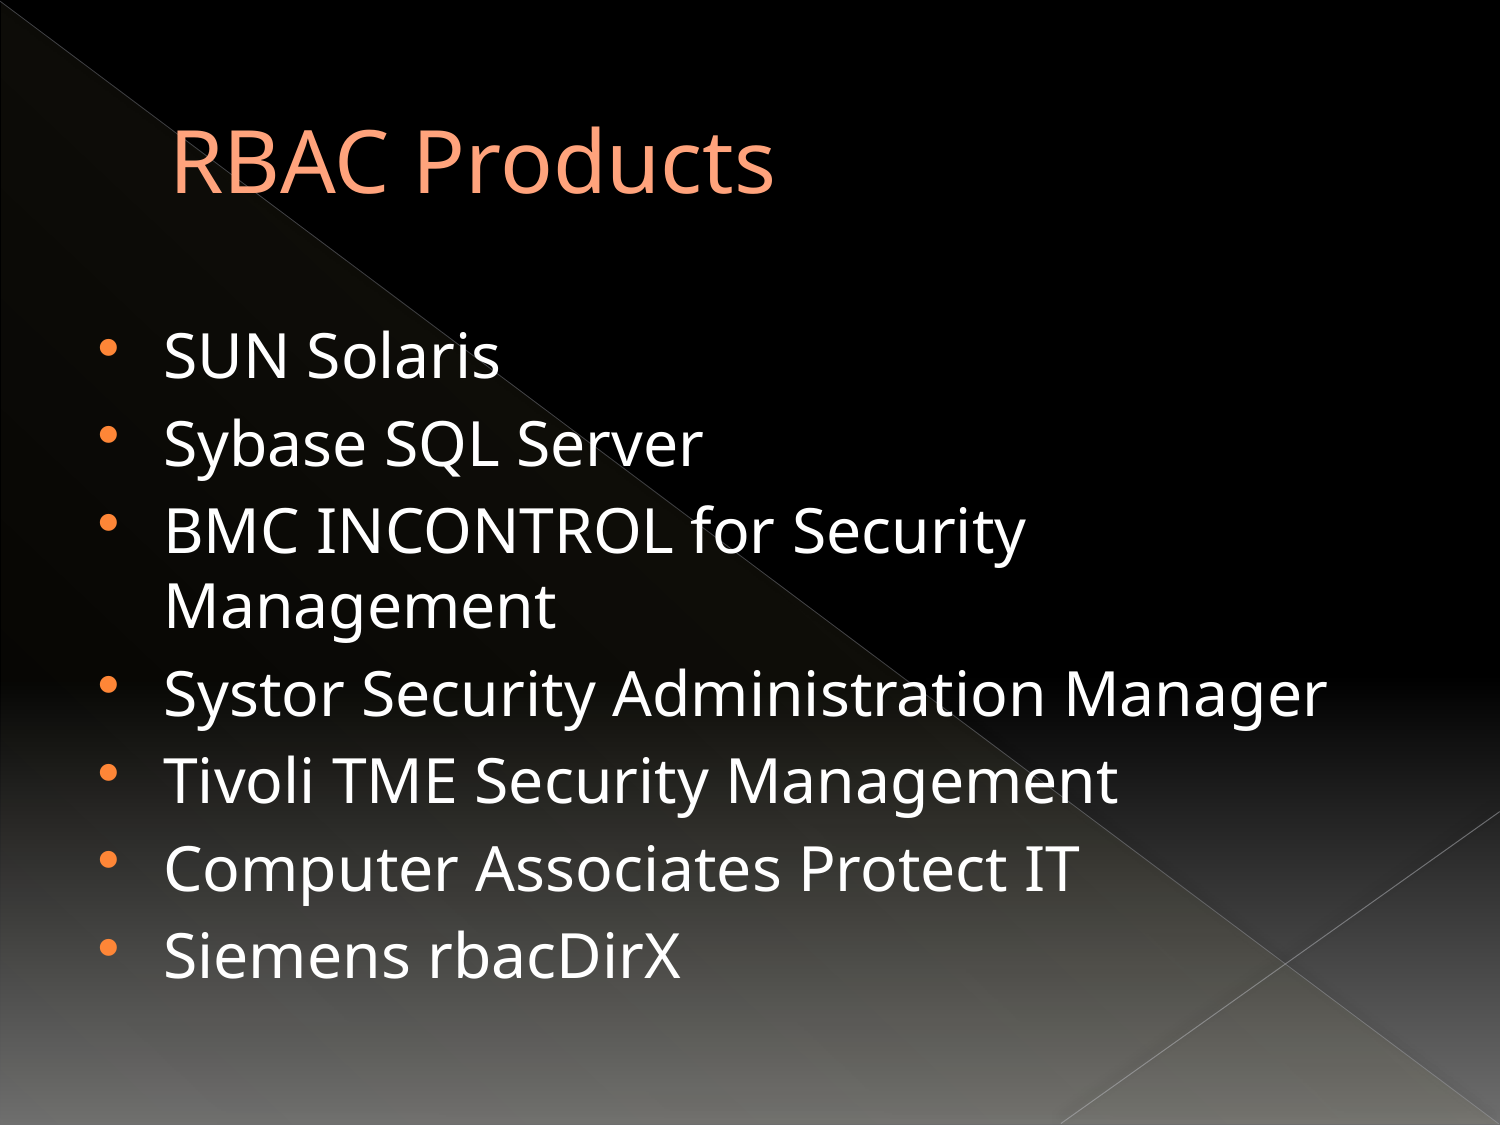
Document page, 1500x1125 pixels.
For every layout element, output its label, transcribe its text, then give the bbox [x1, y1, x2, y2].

list SUN Solaris Sybase SQL Server BMC INCONTROL for Security Management Systor Security Administration Manager Tivoli TME Security Management Computer Associates Protect IT Siemens rbacDirX [75, 308, 1425, 1059]
title RBAC Products [75, 43, 1425, 274]
